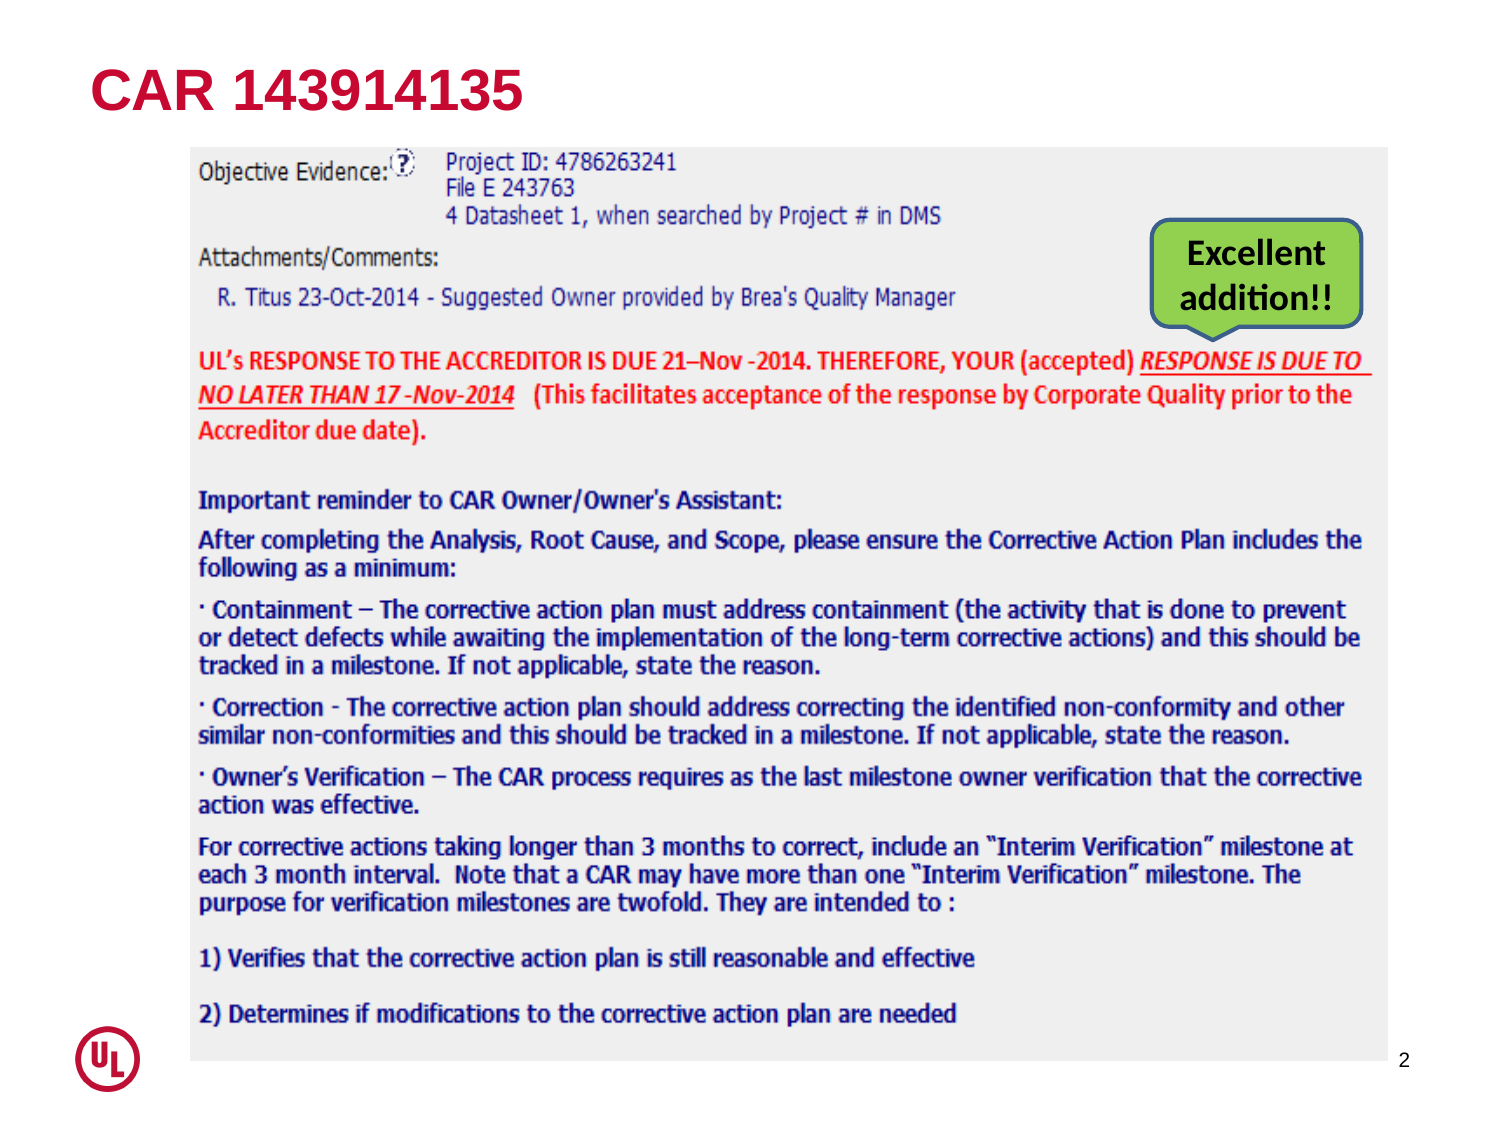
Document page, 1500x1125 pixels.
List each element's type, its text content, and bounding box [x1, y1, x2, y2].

picture [75, 1026, 140, 1092]
picture [189, 147, 1388, 1061]
title CAR 143914135 [75, 45, 1425, 150]
slide_number 2 [1319, 1029, 1425, 1090]
